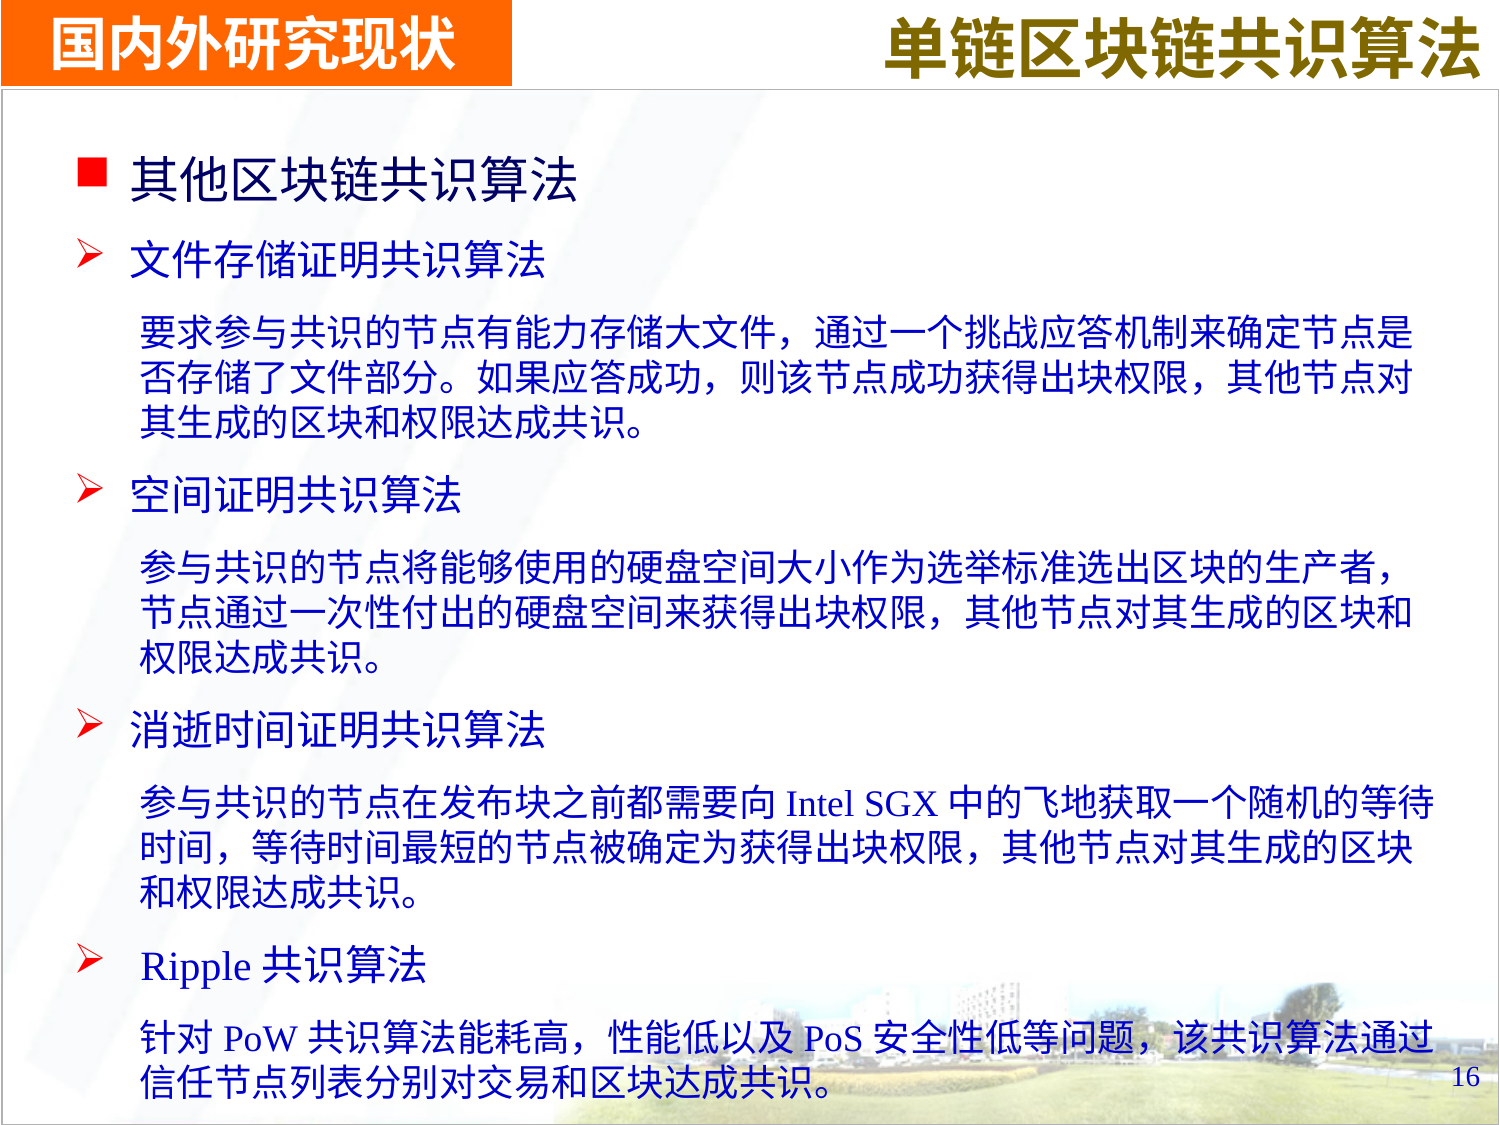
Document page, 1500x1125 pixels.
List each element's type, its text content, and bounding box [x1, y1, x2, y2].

slide_number 16 [1182, 1049, 1496, 1125]
text_box 单链区块链共识算法 [868, 1, 1500, 95]
list 其他区块链共识算法 文件存储证明共识算法 要求参与共识的节点有能力存储大文件，通过一个挑战应答机制来确定节点是否存储了文件部分。如果应答成功，则该节点成功获得出块权限，其他节点对其生成的区块和权限达成共识。 空间证明共识算法 参与共识的节点将能够使用的硬盘空间大小作为选举标准选出区块的生产者，节点通过一次性付出的硬盘空间来获得出块权限，其他节点对其生成的区块和权限达成共识。 消逝时间证明共识算法 参与共识的节点在发布块之前都需要向Intel SGX中的飞地获取一个随机的等待时间，等待时间最短的节点被确定为获得出块权限，其他节点对其生成的区块和权限达成共识。 Ripple共识算法 针对PoW共识算法能耗高，性能低以及PoS安全性低等问题，该共识算法通过信任节点列表分别对交易和区块达成共识。 [58, 141, 1459, 1099]
picture [3, 90, 1498, 1124]
title 国内外研究现状 [1, 1, 512, 86]
